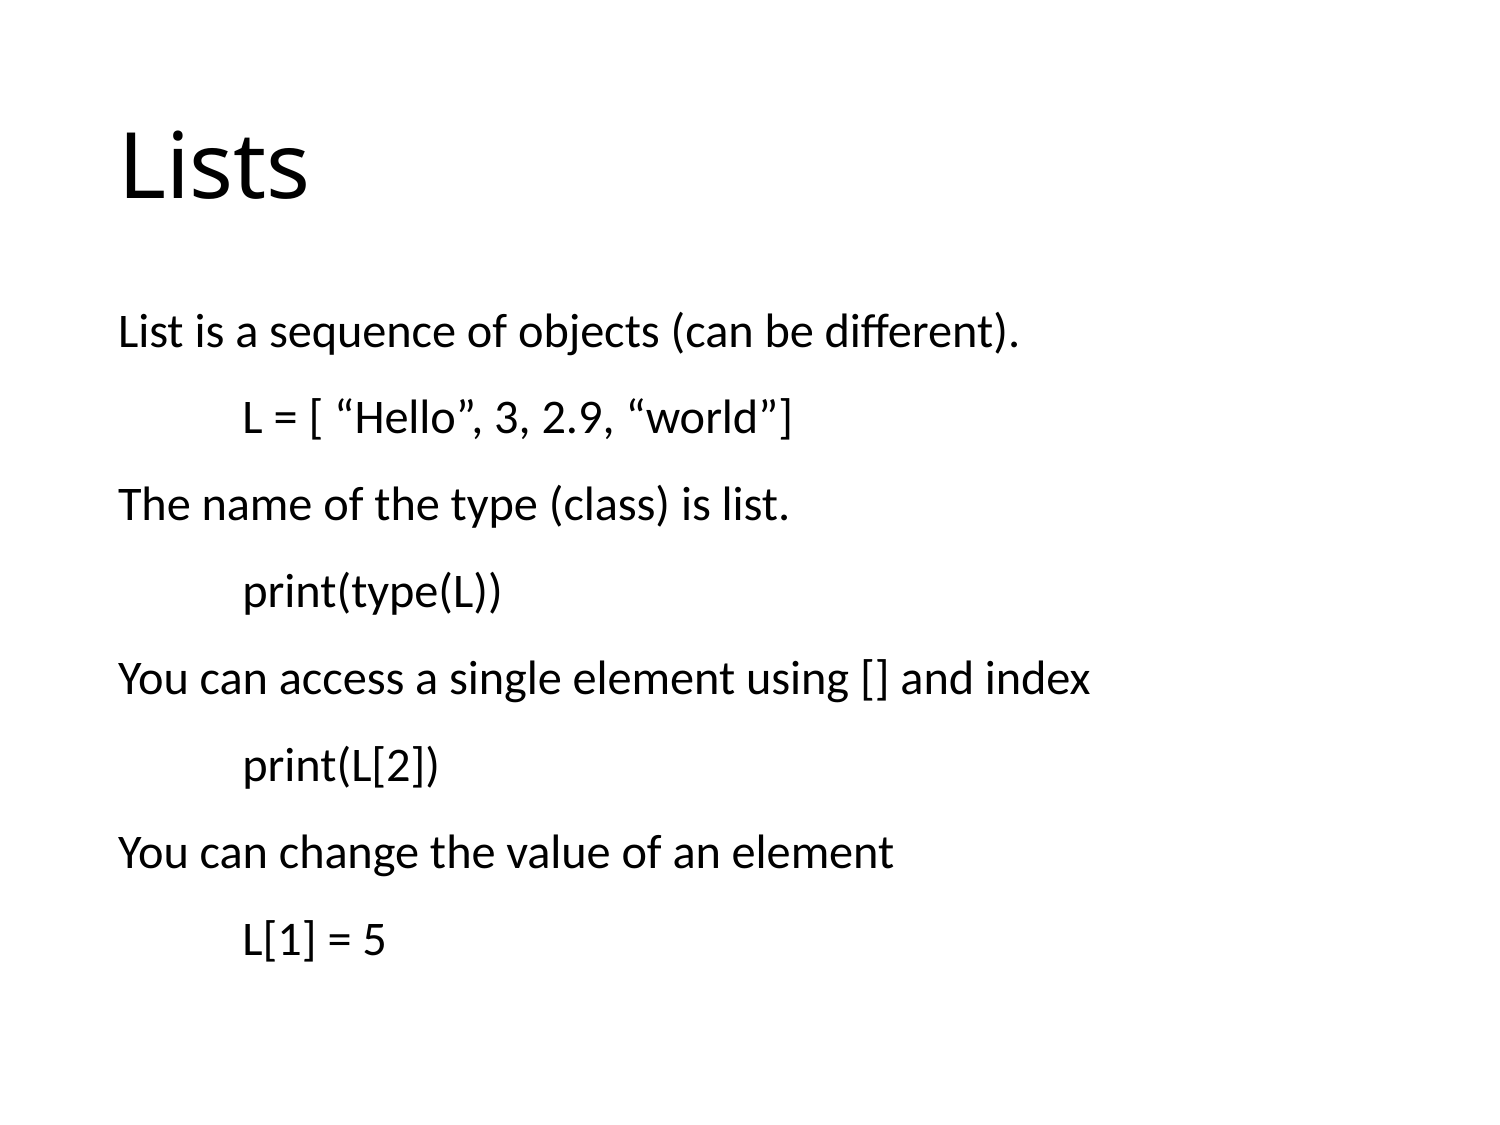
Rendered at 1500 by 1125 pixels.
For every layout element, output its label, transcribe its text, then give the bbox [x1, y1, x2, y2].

list List is a sequence of objects (can be different). L = [ “Hello”, 3, 2.9, “world”] The name of the type (class) is list. print(type(L)) You can access a single element using [] and index print(L[2]) You can change the value of an element L[1] = 5 [103, 262, 1397, 977]
title Lists [103, 59, 1397, 262]
